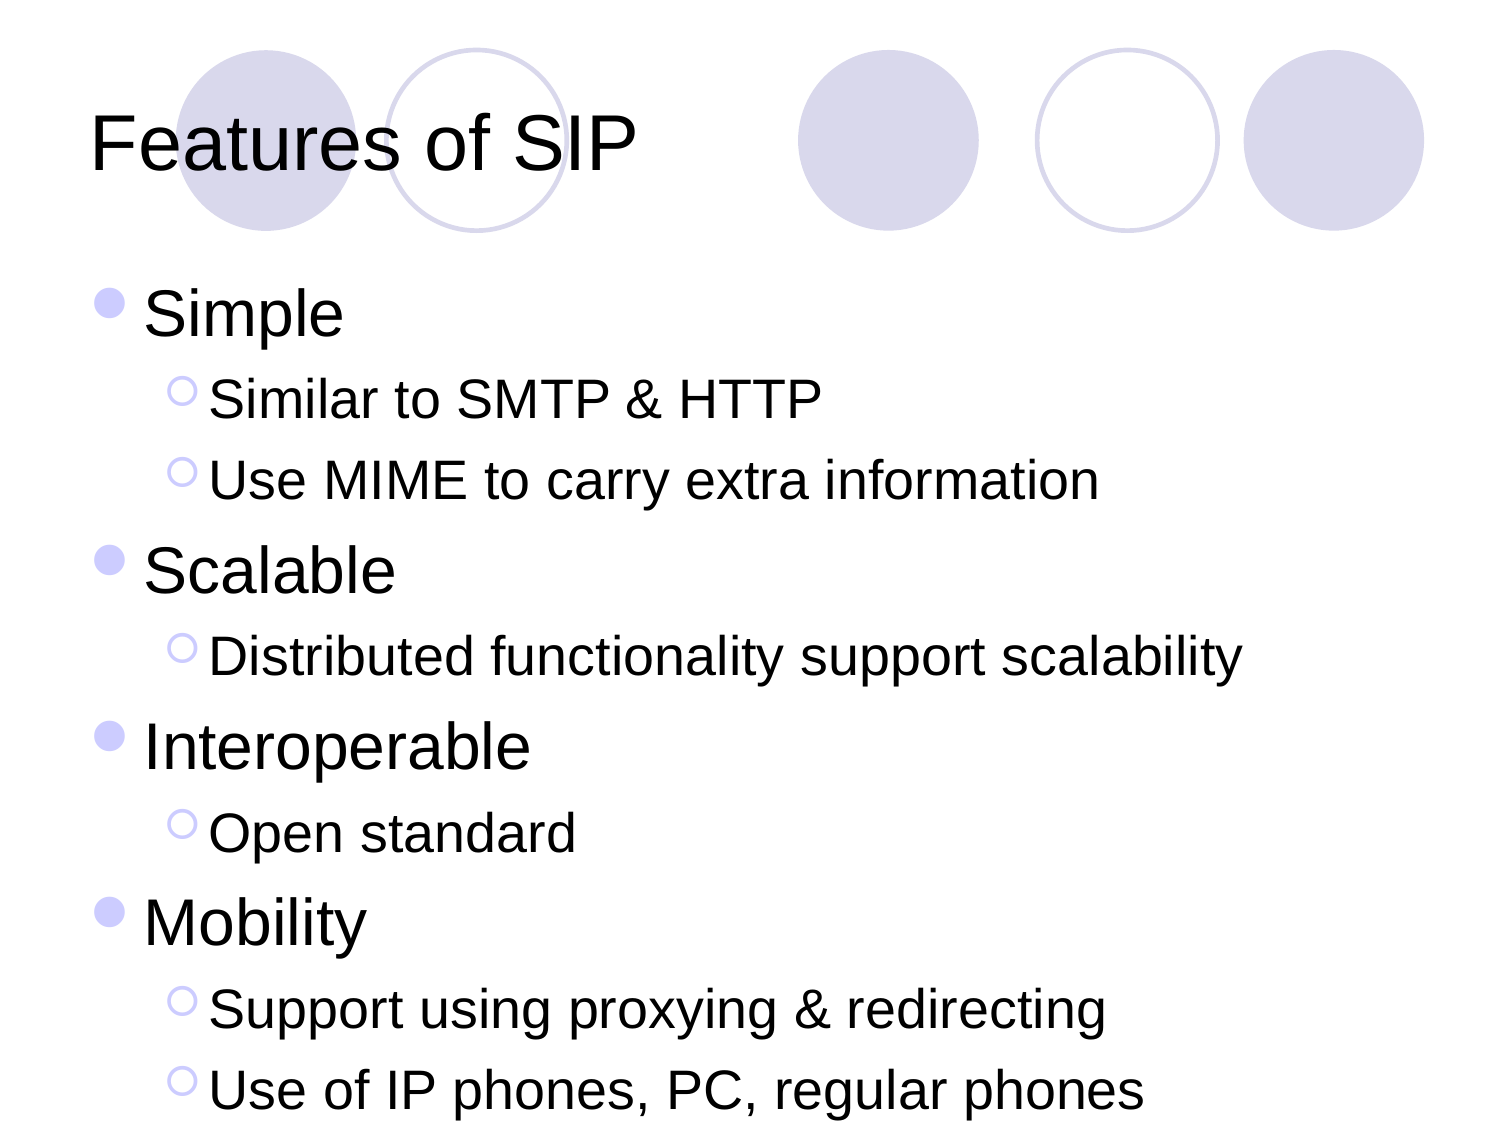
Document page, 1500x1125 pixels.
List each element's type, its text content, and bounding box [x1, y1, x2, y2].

text_box Simple Similar to SMTP & HTTP Use MIME to carry extra information Scalable Distributed functionality support scalability Interoperable Open standard Mobility Support using proxying & redirecting Use of IP phones, PC, regular phones [74, 262, 1425, 1125]
text_box Features of SIP [74, 37, 1425, 240]
